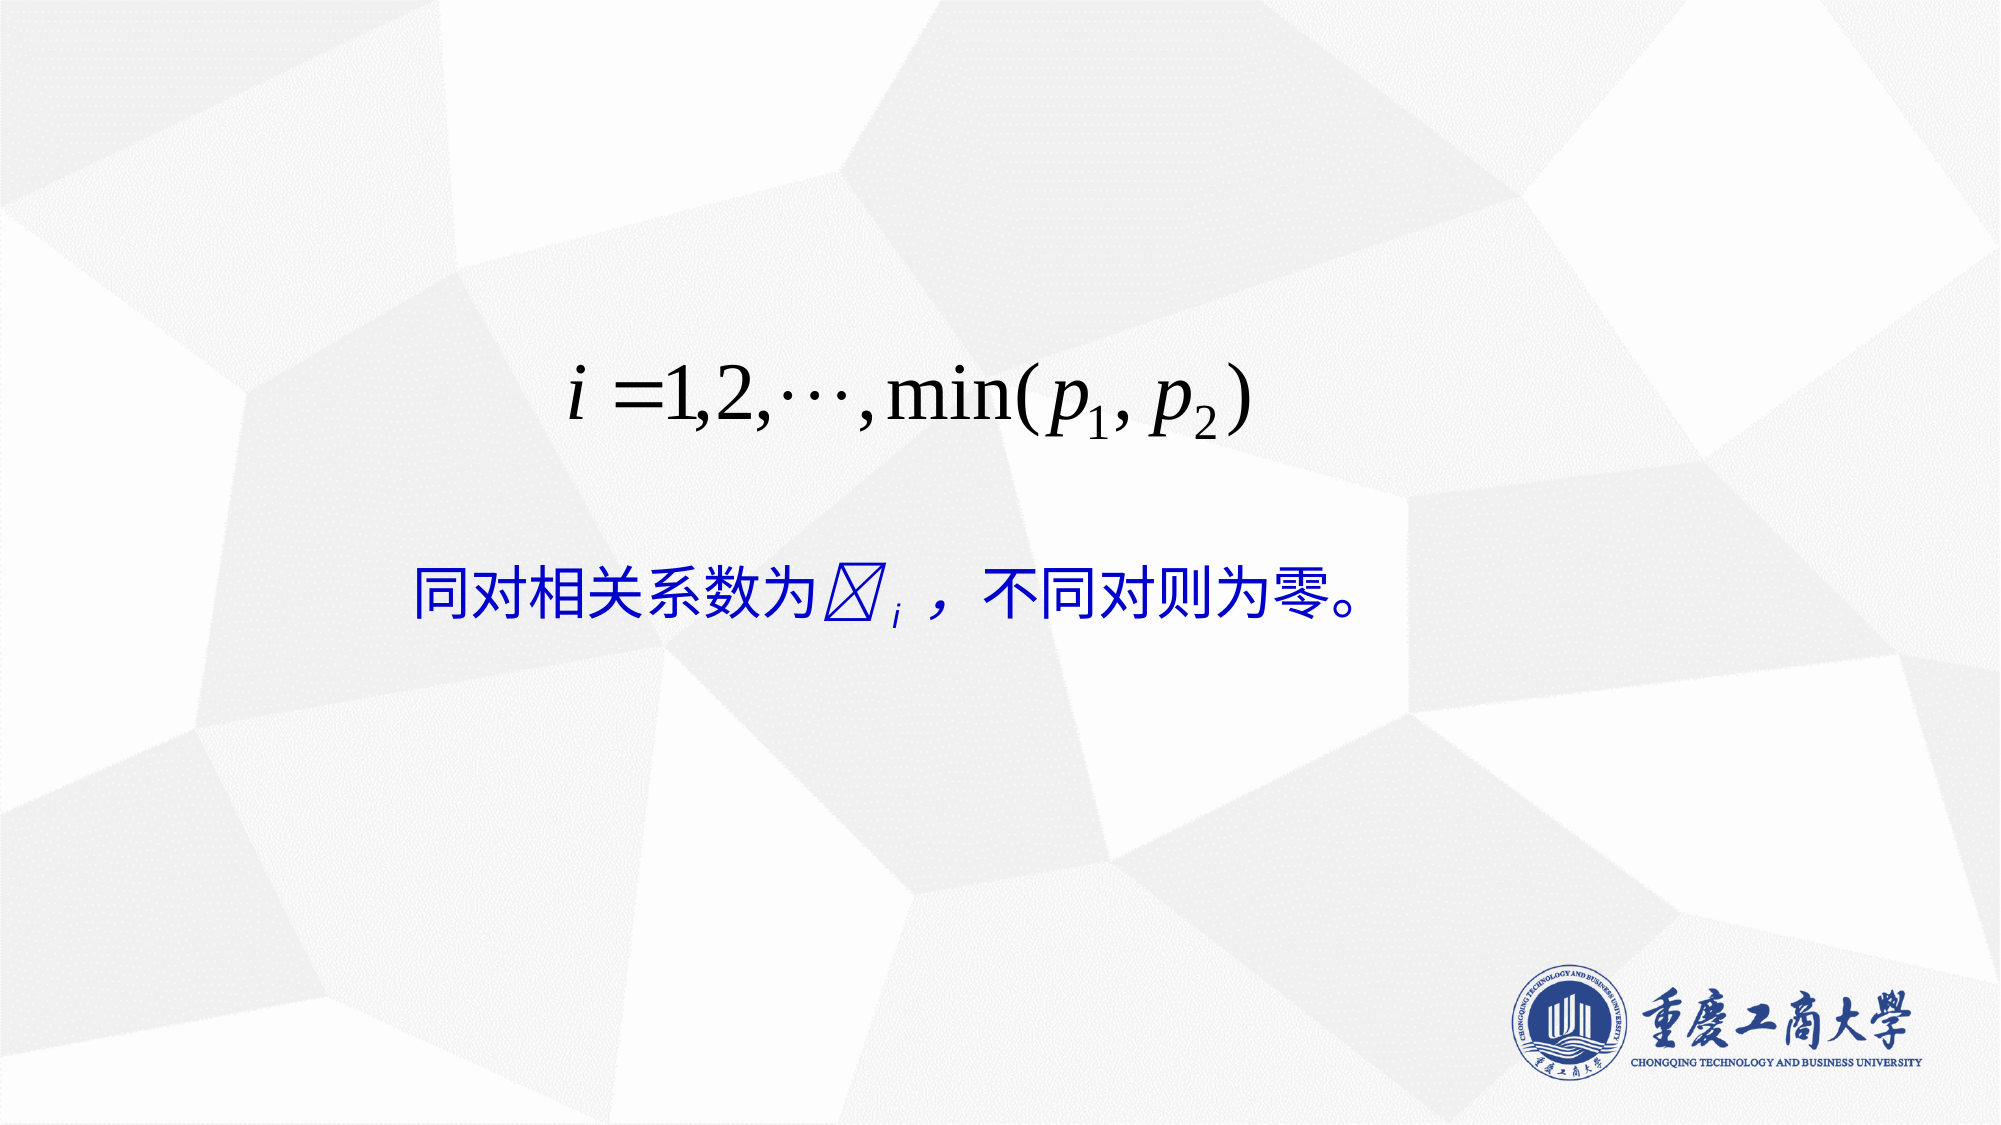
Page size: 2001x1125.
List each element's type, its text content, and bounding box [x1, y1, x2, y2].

text_box 同对相关系数为i ，不同对则为零。 [397, 527, 1662, 665]
picture [0, 0, 2001, 1125]
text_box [562, 349, 1260, 448]
